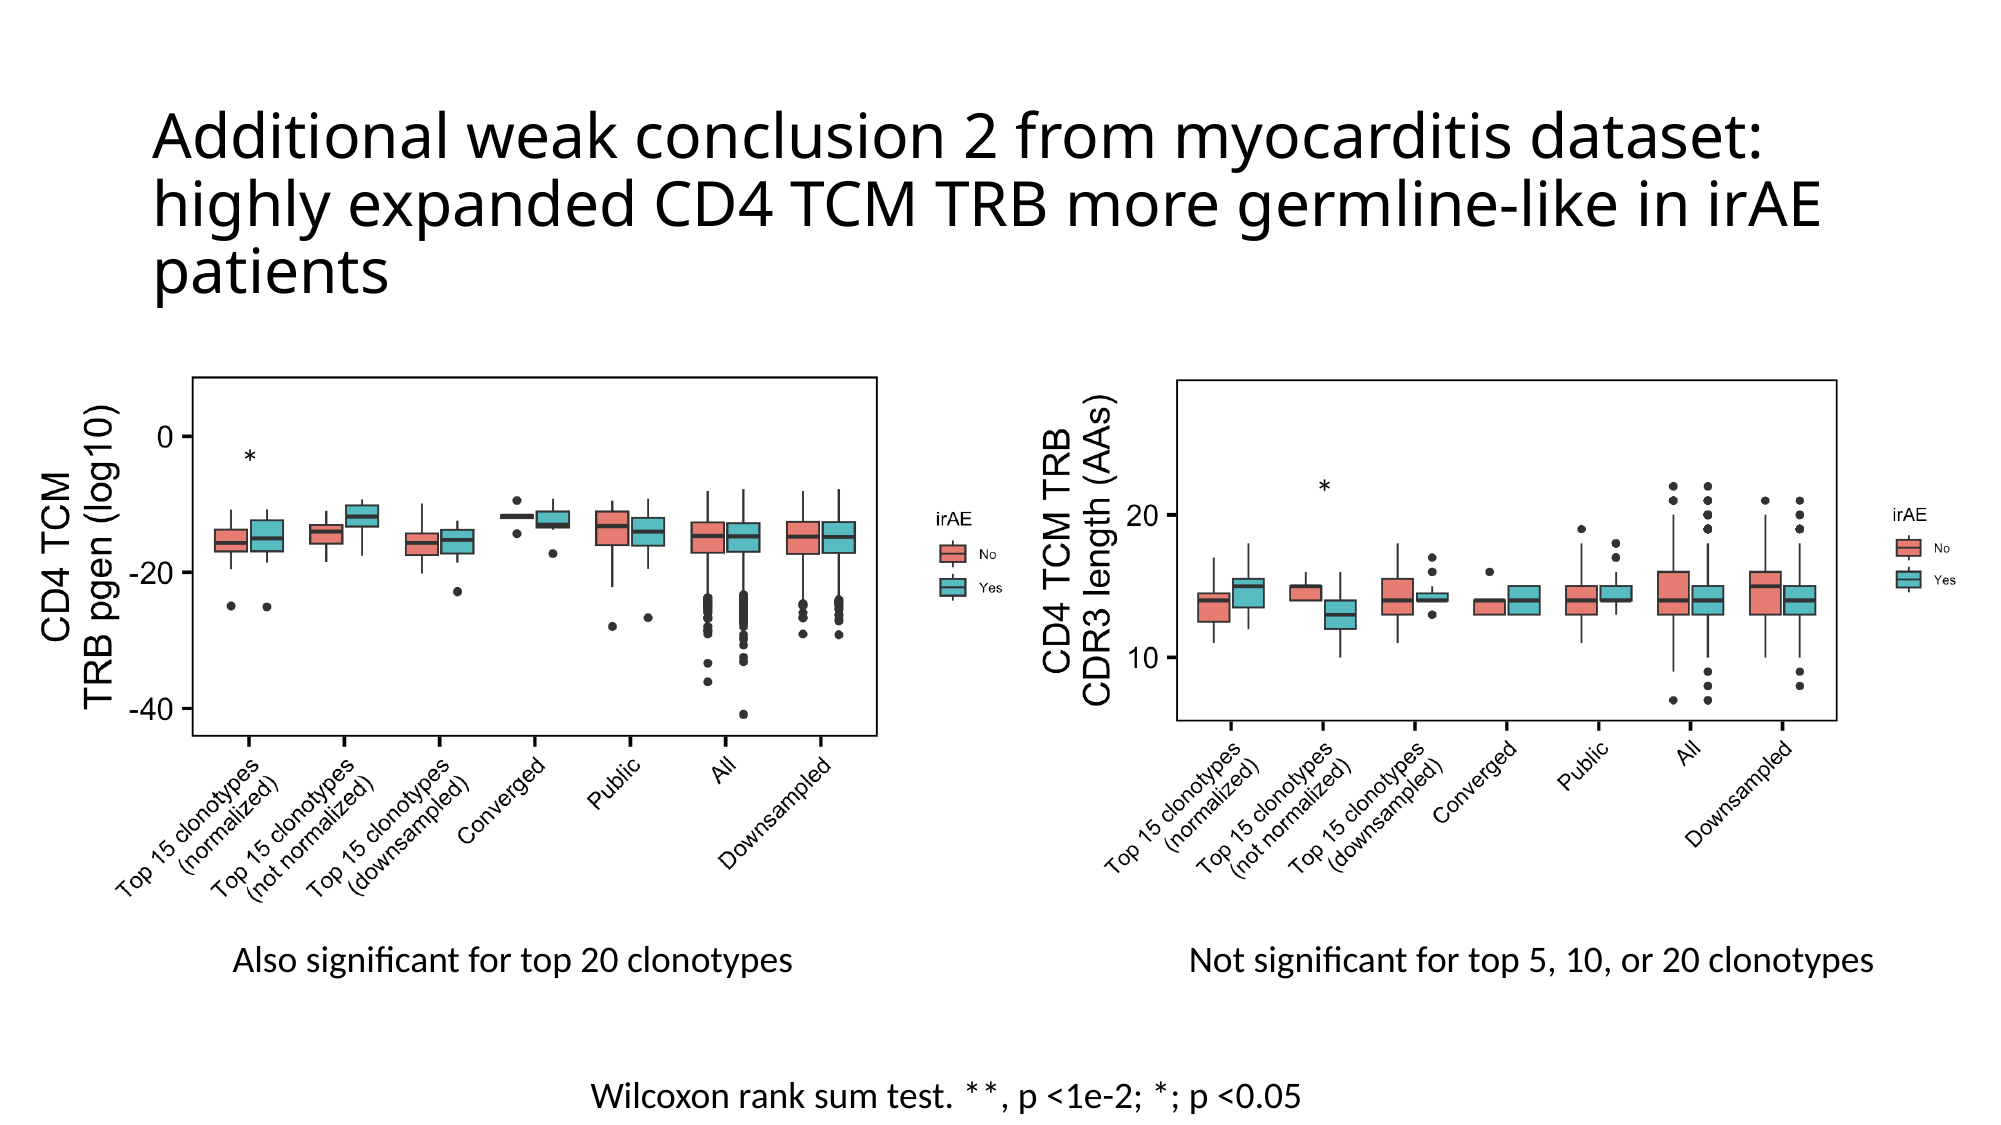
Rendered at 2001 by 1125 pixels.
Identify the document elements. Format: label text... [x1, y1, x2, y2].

text_box Also significant for top 20 clonotypes [217, 941, 809, 988]
text_box Not significant for top 5, 10, or 20 clonotypes [1173, 941, 1891, 988]
text_box Wilcoxon rank sum test. **, p <1e-2; *; p <0.05 [575, 1063, 1318, 1124]
title Additional weak conclusion 2 from myocarditis dataset: highly expanded CD4 TCM TRB more germline-like in irAE patients [137, 97, 1863, 315]
picture [23, 365, 2000, 941]
